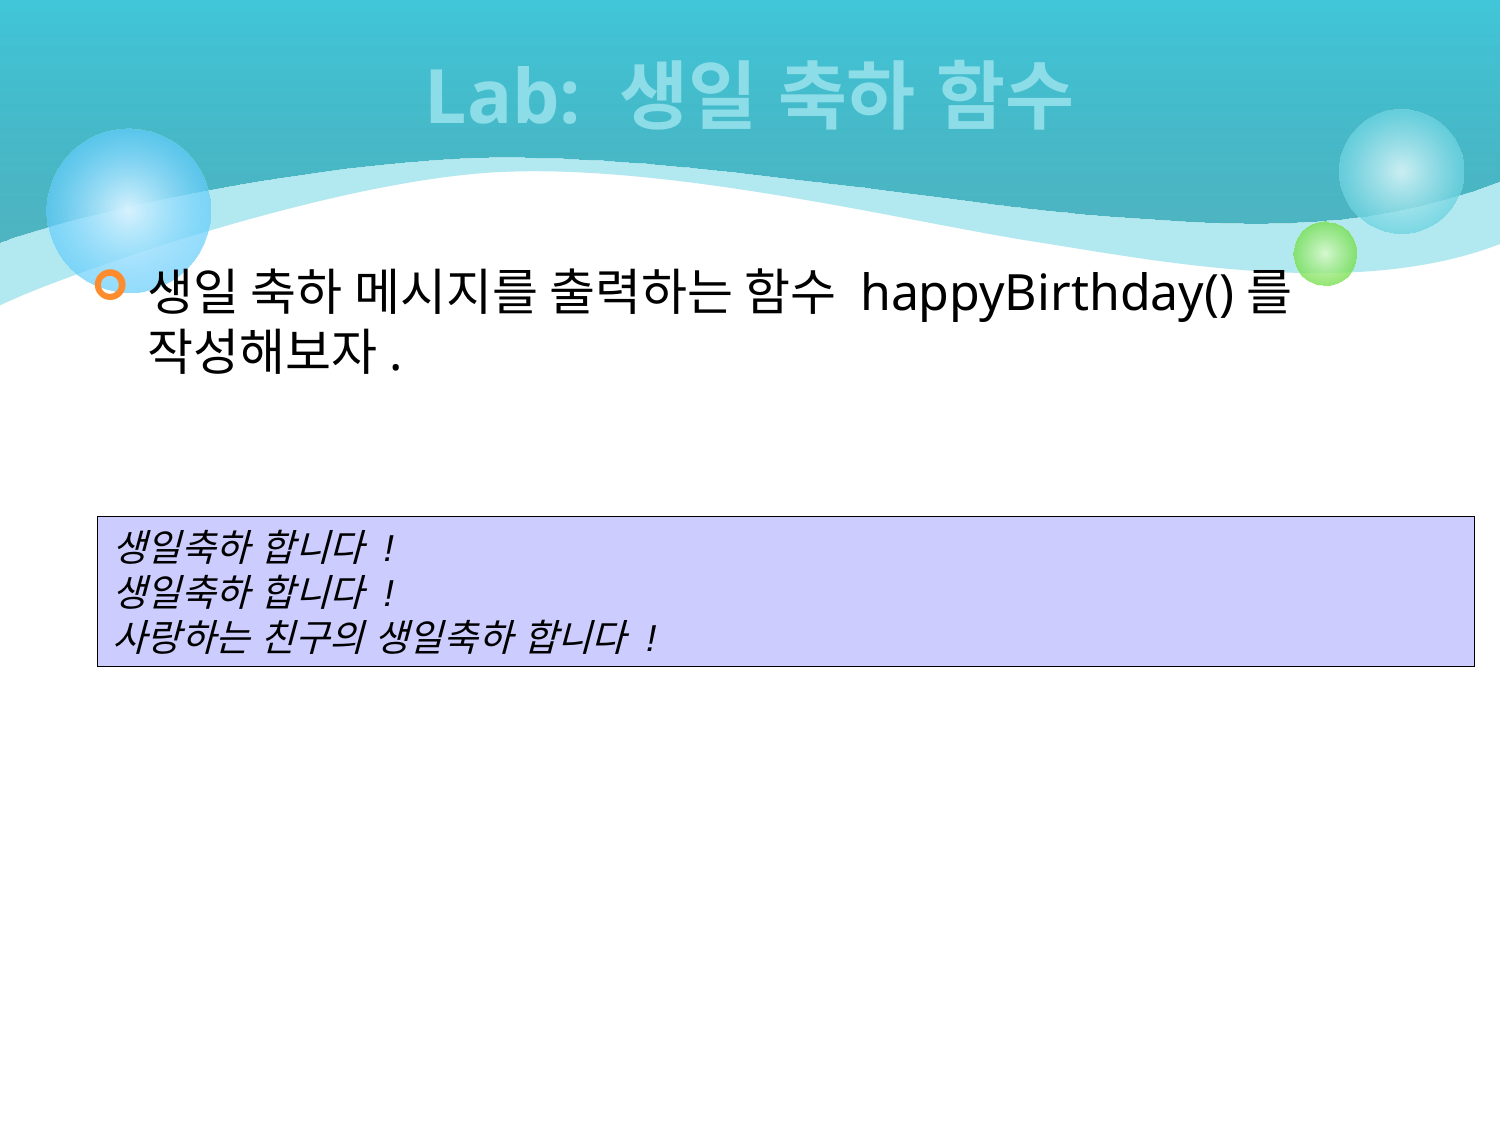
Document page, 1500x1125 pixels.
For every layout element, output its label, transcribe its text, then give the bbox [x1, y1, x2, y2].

text_box 생일축하 합니다 ! 생일축하 합니다 ! 사랑하는 친구의 생일축하 합니다 ! [97, 516, 1475, 667]
list 생일 축하 메시지를 출력하는 함수 happyBirthday()를 작성해보자. [76, 252, 1427, 996]
title Lab: 생일 축하 함수 [75, 0, 1425, 188]
